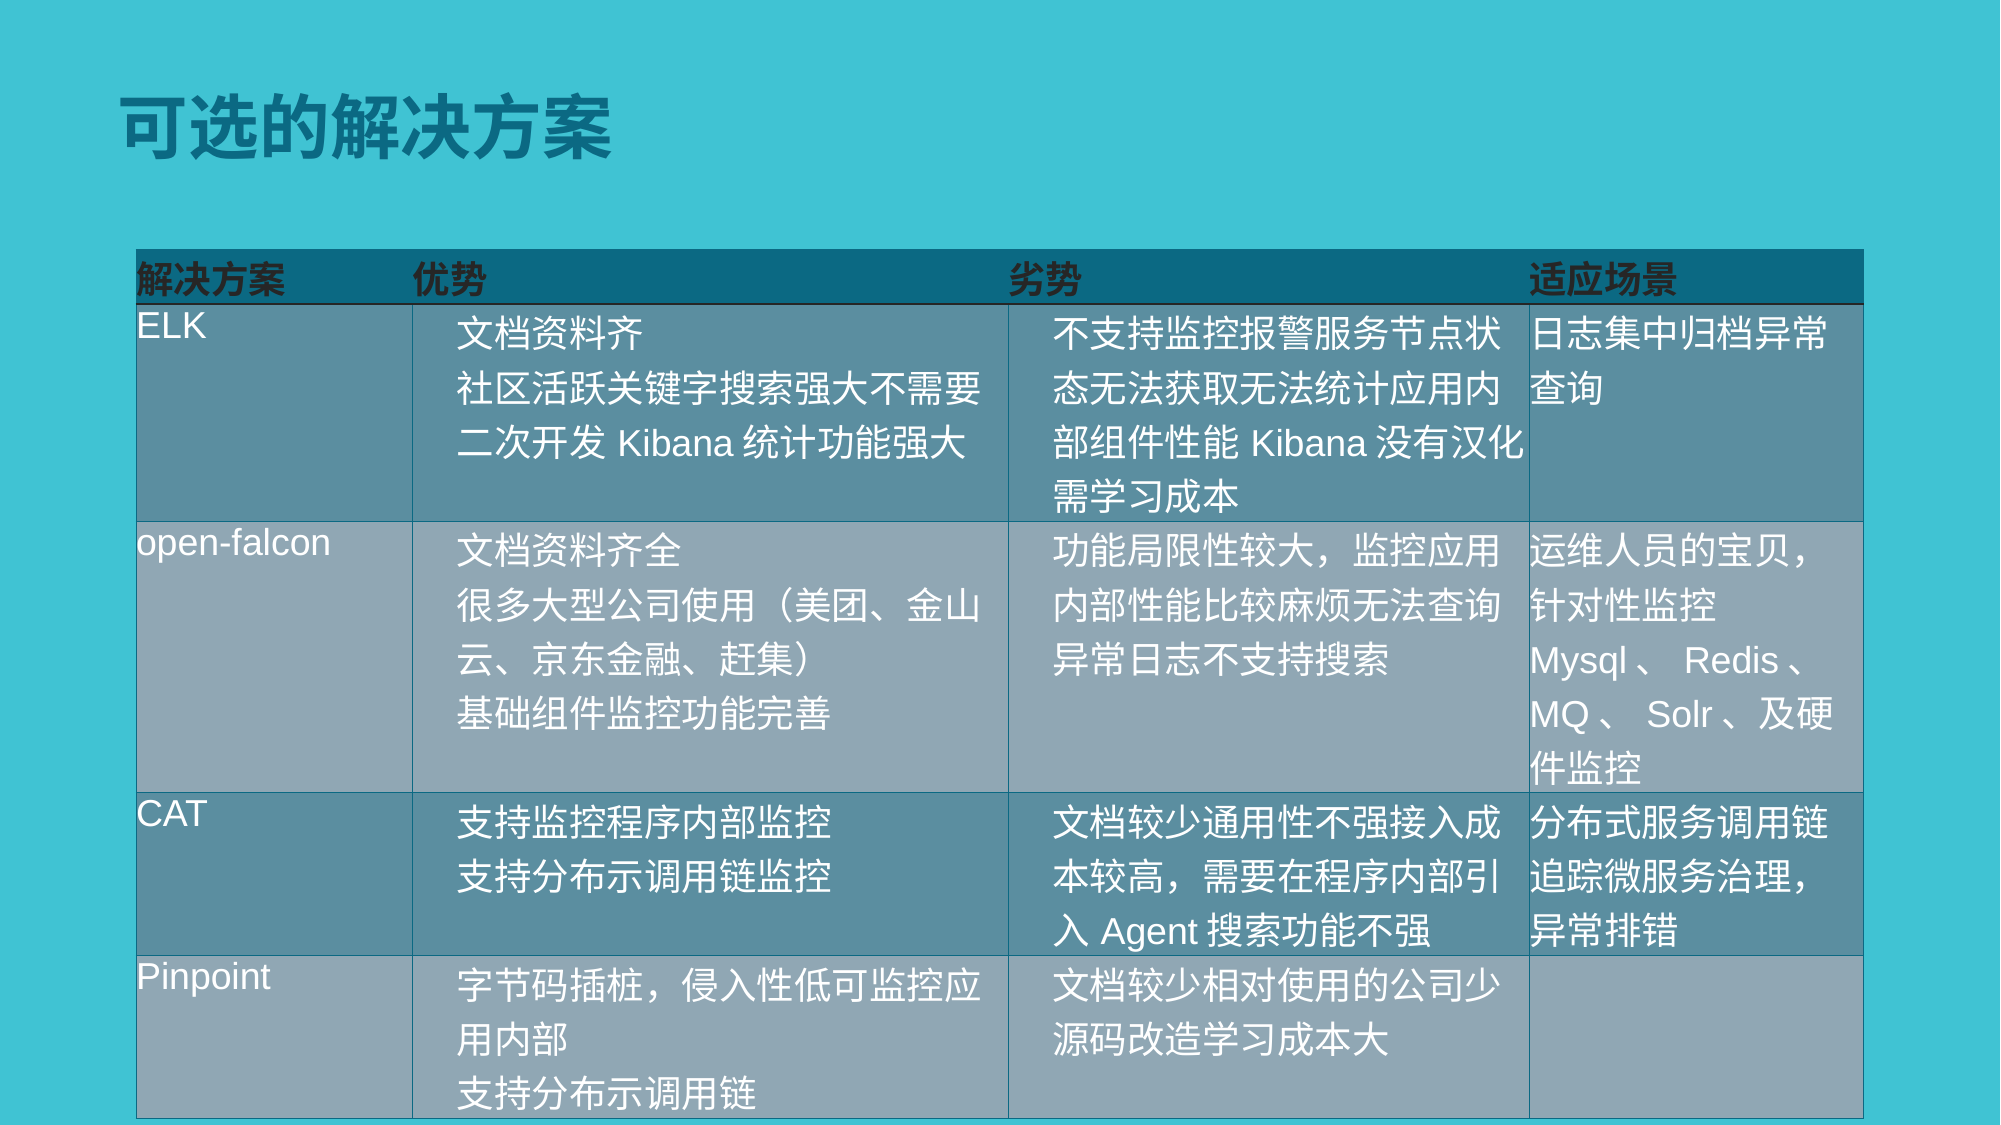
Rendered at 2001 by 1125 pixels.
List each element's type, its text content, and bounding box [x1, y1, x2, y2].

table_cell ELK [137, 305, 412, 521]
table_cell 文档较少相对使用的公司少源码改造学习成本大 [1009, 956, 1529, 1118]
table_header 适应场景 [1530, 250, 1863, 303]
table_cell Pinpoint [137, 956, 412, 1118]
table_cell 不支持监控报警服务节点状态无法获取无法统计应用内部组件性能Kibana没有汉化，需学习成本 [1009, 305, 1529, 521]
table_cell open-falcon [137, 522, 412, 792]
table_cell 运维人员的宝贝，针对性监控Mysql、Redis、MQ、Solr、及硬件监控 [1530, 522, 1863, 792]
table_header 优势 [413, 250, 1008, 303]
text_box 可选的解决方案 [42, 30, 689, 176]
table_cell [1530, 956, 1863, 1118]
table_cell 分布式服务调用链追踪微服务治理，异常排错 [1530, 793, 1863, 955]
table_cell 功能局限性较大，监控应用内部性能比较麻烦无法查询异常日志不支持搜索 [1009, 522, 1529, 792]
table_header 劣势 [1009, 250, 1529, 303]
table_cell 文档资料齐全 很多大型公司使用（美团、金山云、京东金融、赶集） 基础组件监控功能完善 [413, 522, 1008, 792]
table_cell 支持监控程序内部监控 支持分布示调用链监控 [413, 793, 1008, 955]
table_cell 文档较少通用性不强接入成本较高，需要在程序内部引入Agent搜索功能不强 [1009, 793, 1529, 955]
table_cell 文档资料齐 社区活跃关键字搜索强大不需要二次开发Kibana统计功能强大 [413, 305, 1008, 521]
table_header 解决方案 [137, 250, 412, 303]
table_cell CAT [137, 793, 412, 955]
table_cell 日志集中归档异常查询 [1530, 305, 1863, 521]
table_cell 字节码插桩，侵入性低可监控应用内部 支持分布示调用链 [413, 956, 1008, 1118]
